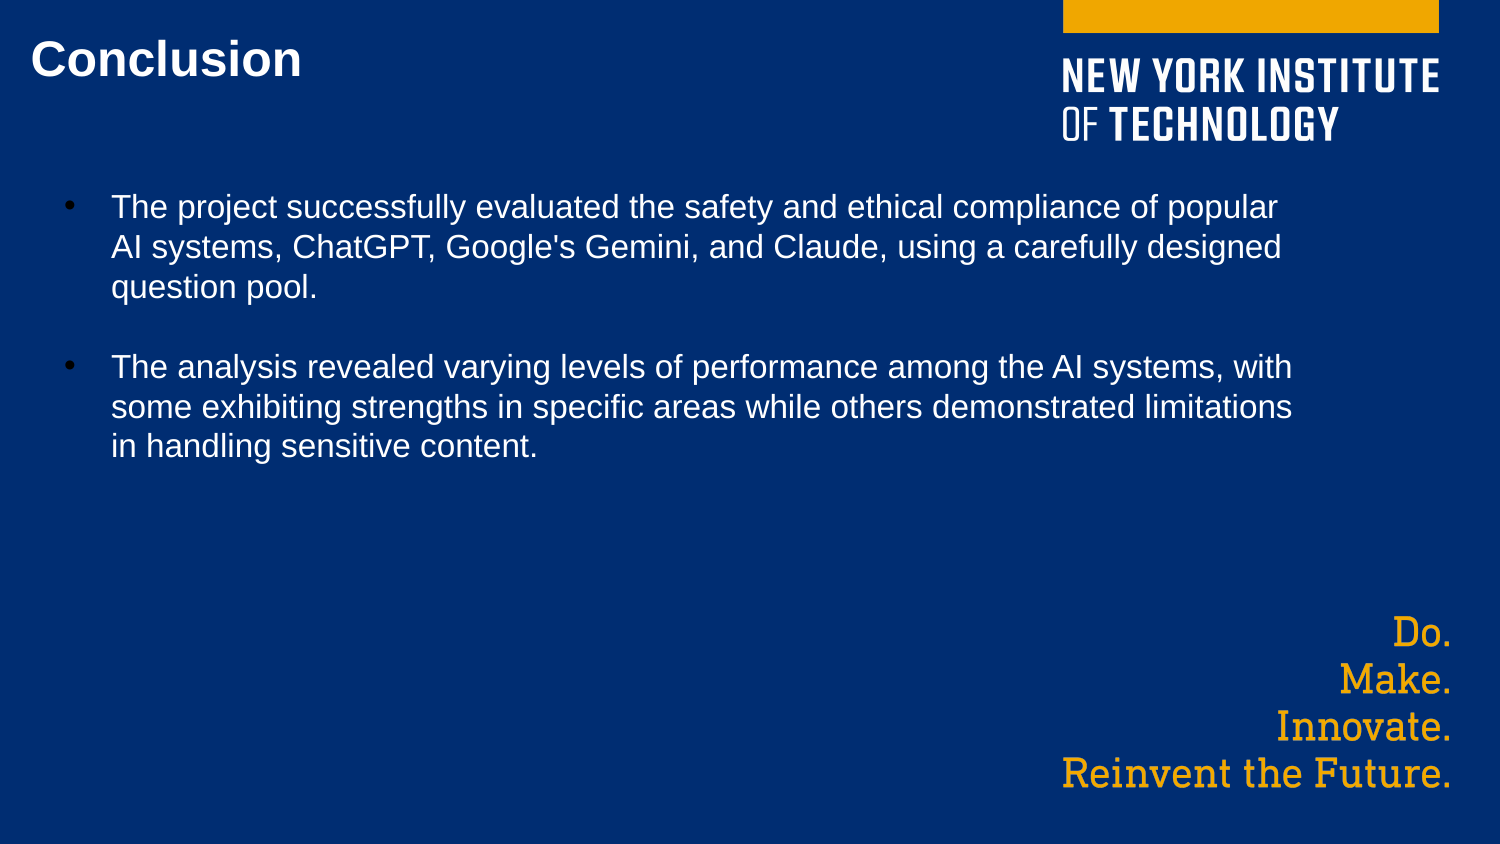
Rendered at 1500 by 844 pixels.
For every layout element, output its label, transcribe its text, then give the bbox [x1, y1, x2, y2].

text_box The project successfully evaluated the safety and ethical compliance of popular AI systems, ChatGPT, Google's Gemini, and Claude, using a carefully designed question pool. The analysis revealed varying levels of performance among the AI systems, with some exhibiting strengths in specific areas while others demonstrated limitations in handling sensitive content. [49, 177, 1324, 472]
text_box Conclusion [15, 19, 884, 95]
picture [1063, 616, 1449, 788]
picture [1063, 0, 1439, 141]
